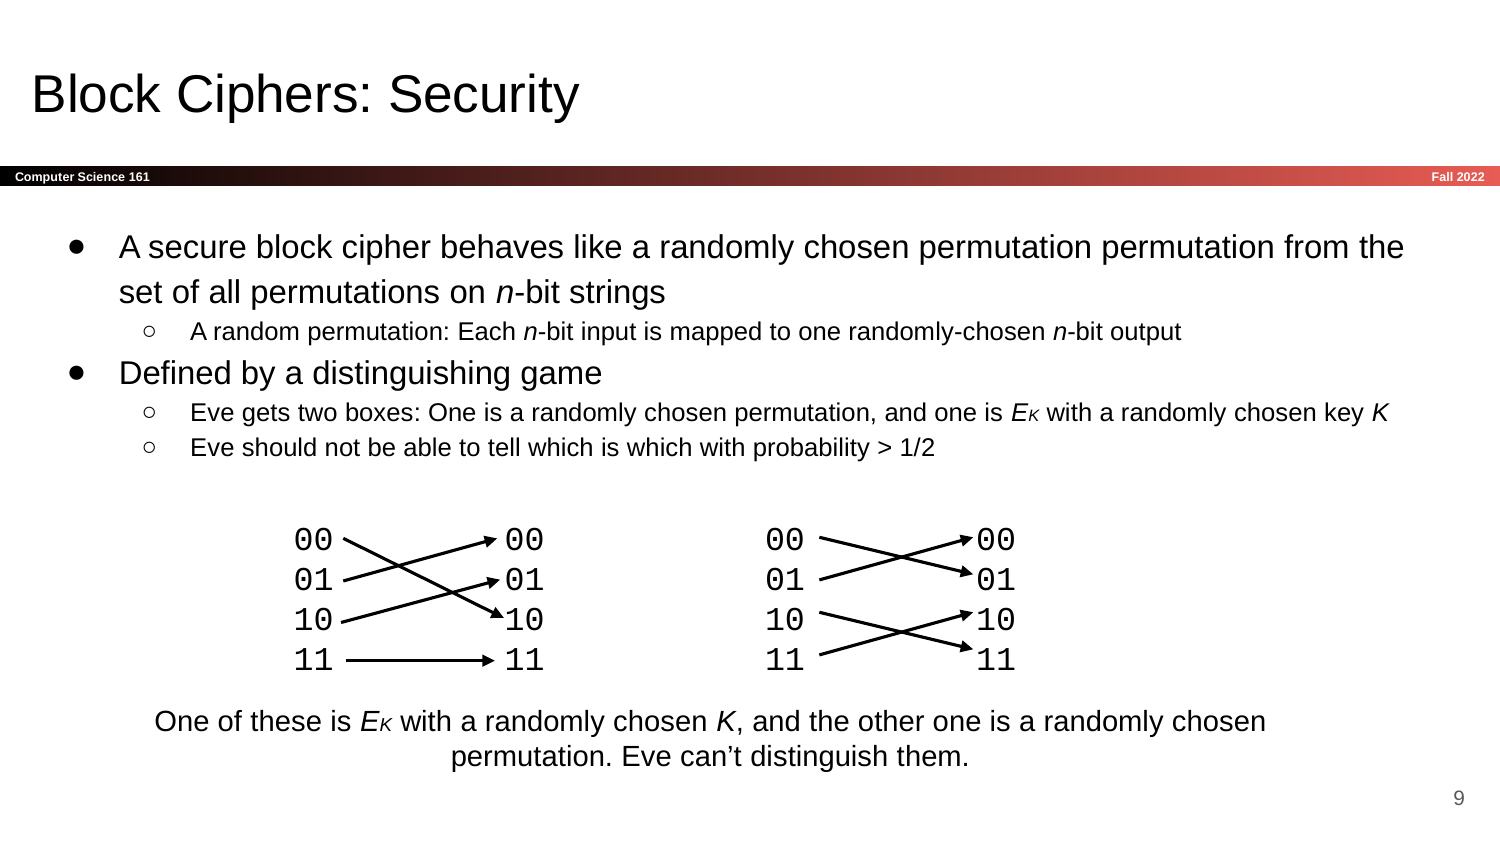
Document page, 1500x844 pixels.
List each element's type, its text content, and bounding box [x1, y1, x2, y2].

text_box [819, 611, 974, 656]
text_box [819, 536, 974, 581]
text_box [499, 538, 505, 585]
title Block Ciphers: Security [16, 44, 1415, 139]
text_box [340, 579, 501, 623]
list A secure block cipher behaves like a randomly chosen permutation permutation from the set of all permutations on n-bit strings A random permutation: Each n-bit input is mapped to one randomly-chosen n-bit output Defined by a distinguishing game Eve gets two boxes: One is a randomly chosen permutation, and one is EK with a randomly chosen key K Eve should not be able to tell which is which with probability > 1/2 [32, 204, 1431, 480]
text_box 00 01 10 11 [750, 502, 832, 687]
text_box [343, 538, 498, 578]
slide_number ‹#› [1389, 764, 1480, 830]
text_box 00 01 10 11 [278, 502, 361, 687]
text_box One of these is EK with a randomly chosen K, and the other one is a randomly chosen permutation. Eve can’t distinguish them. [94, 687, 1328, 788]
text_box 00 01 10 11 [961, 502, 1044, 687]
text_box 00 01 10 11 [489, 502, 572, 687]
